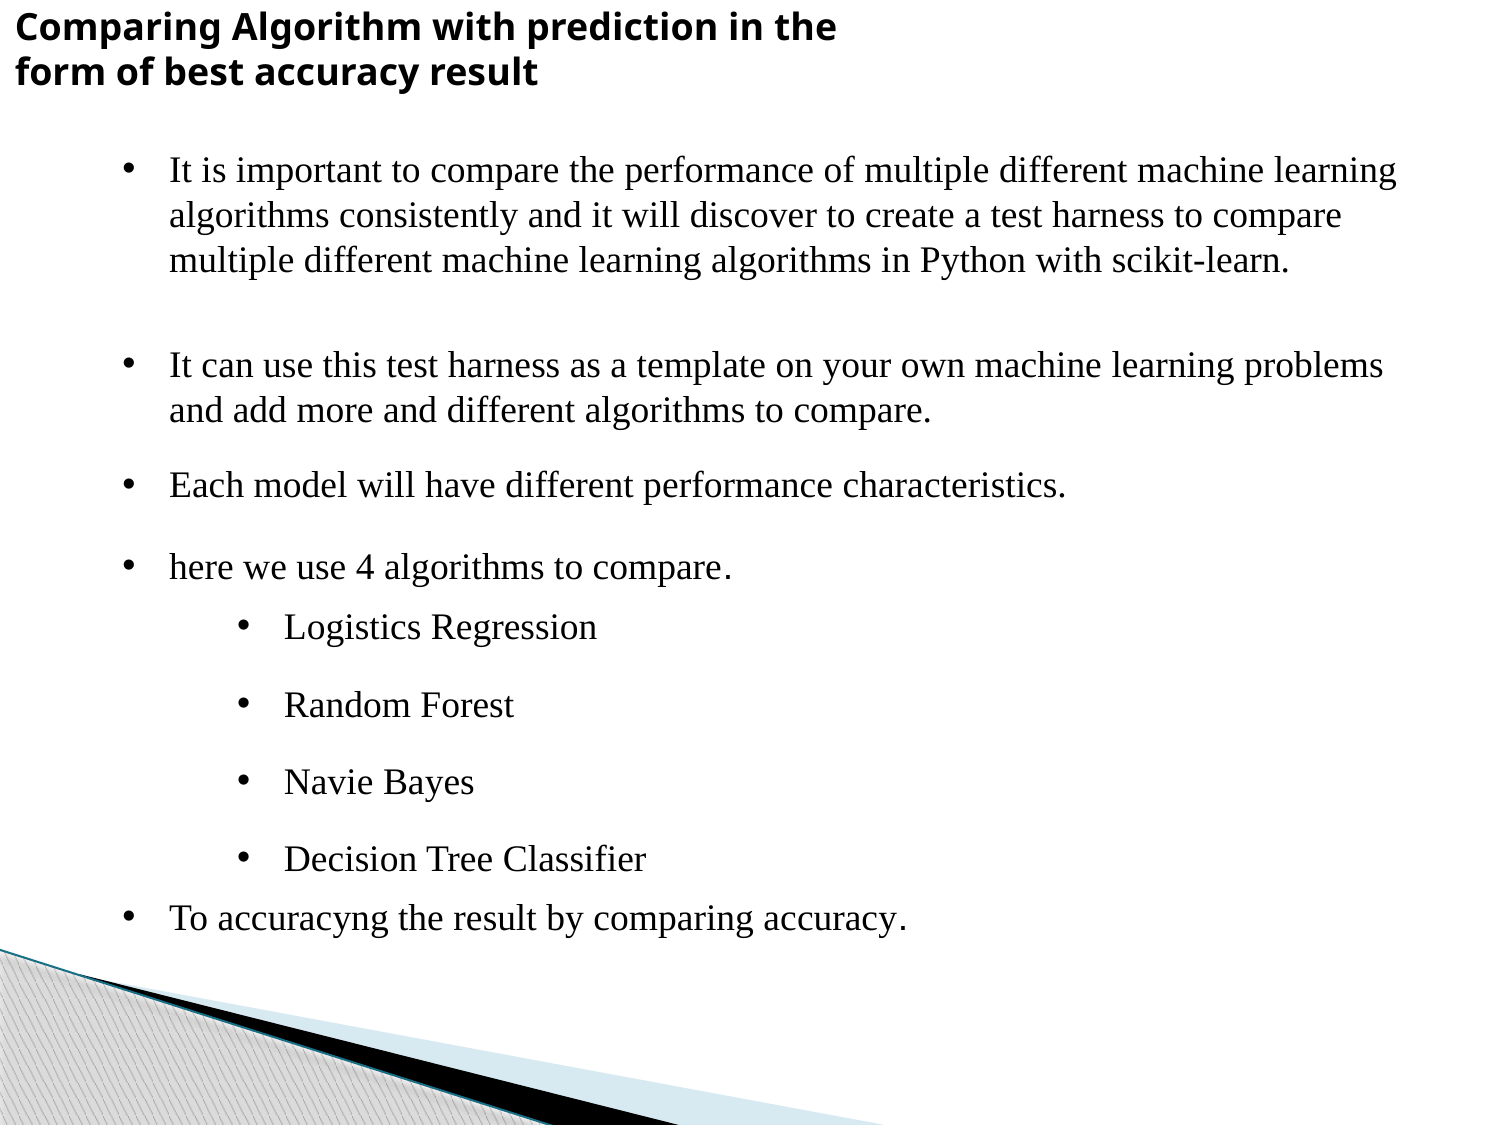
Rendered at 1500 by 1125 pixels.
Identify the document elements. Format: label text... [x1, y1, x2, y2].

text_box Comparing Algorithm with prediction in the form of best accuracy result [0, 0, 897, 101]
text_box Each model will have different performance characteristics. [107, 453, 1386, 513]
text_box here we use 4 algorithms to compare. [107, 534, 1386, 595]
text_box It is important to compare the performance of multiple different machine learning algorithms consistently and it will discover to create a test harness to compare multiple different machine learning algorithms in Python with scikit-learn. [107, 137, 1439, 288]
text_box To accuracyng the result by comparing accuracy. [107, 885, 1386, 946]
text_box Decision Tree Classifier [222, 826, 1500, 887]
text_box Navie Bayes [222, 749, 1500, 810]
text_box Logistics Regression [222, 595, 1500, 655]
text_box Random Forest [222, 672, 1500, 732]
text_box It can use this test harness as a template on your own machine learning problems and add more and different algorithms to compare. [107, 332, 1439, 437]
